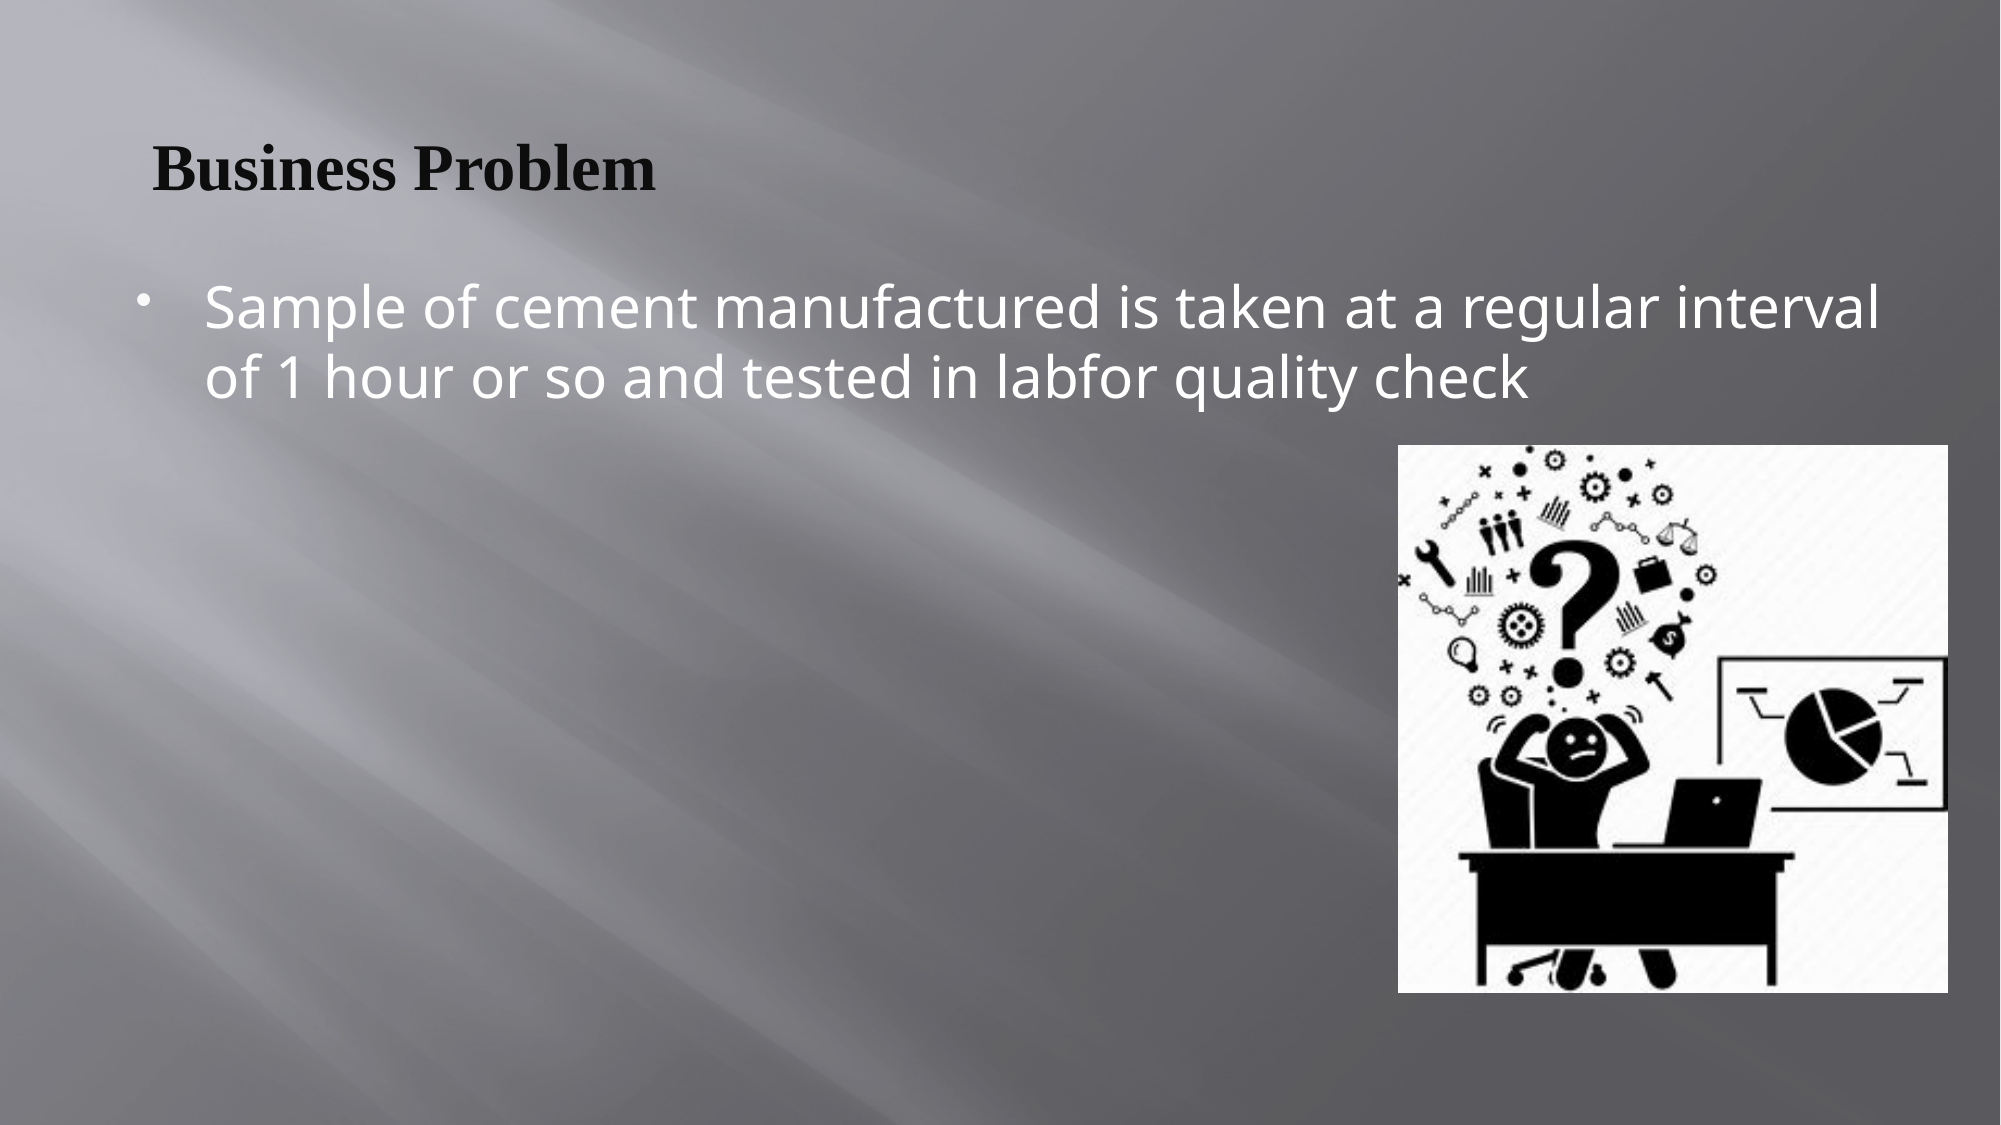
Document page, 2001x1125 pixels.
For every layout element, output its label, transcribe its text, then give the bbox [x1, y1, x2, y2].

title Business Problem [137, 67, 1863, 262]
list Sample of cement manufactured is taken at a regular interval of 1 hour or so and tested in labfor quality check [99, 262, 1900, 1035]
picture [1398, 445, 1949, 994]
